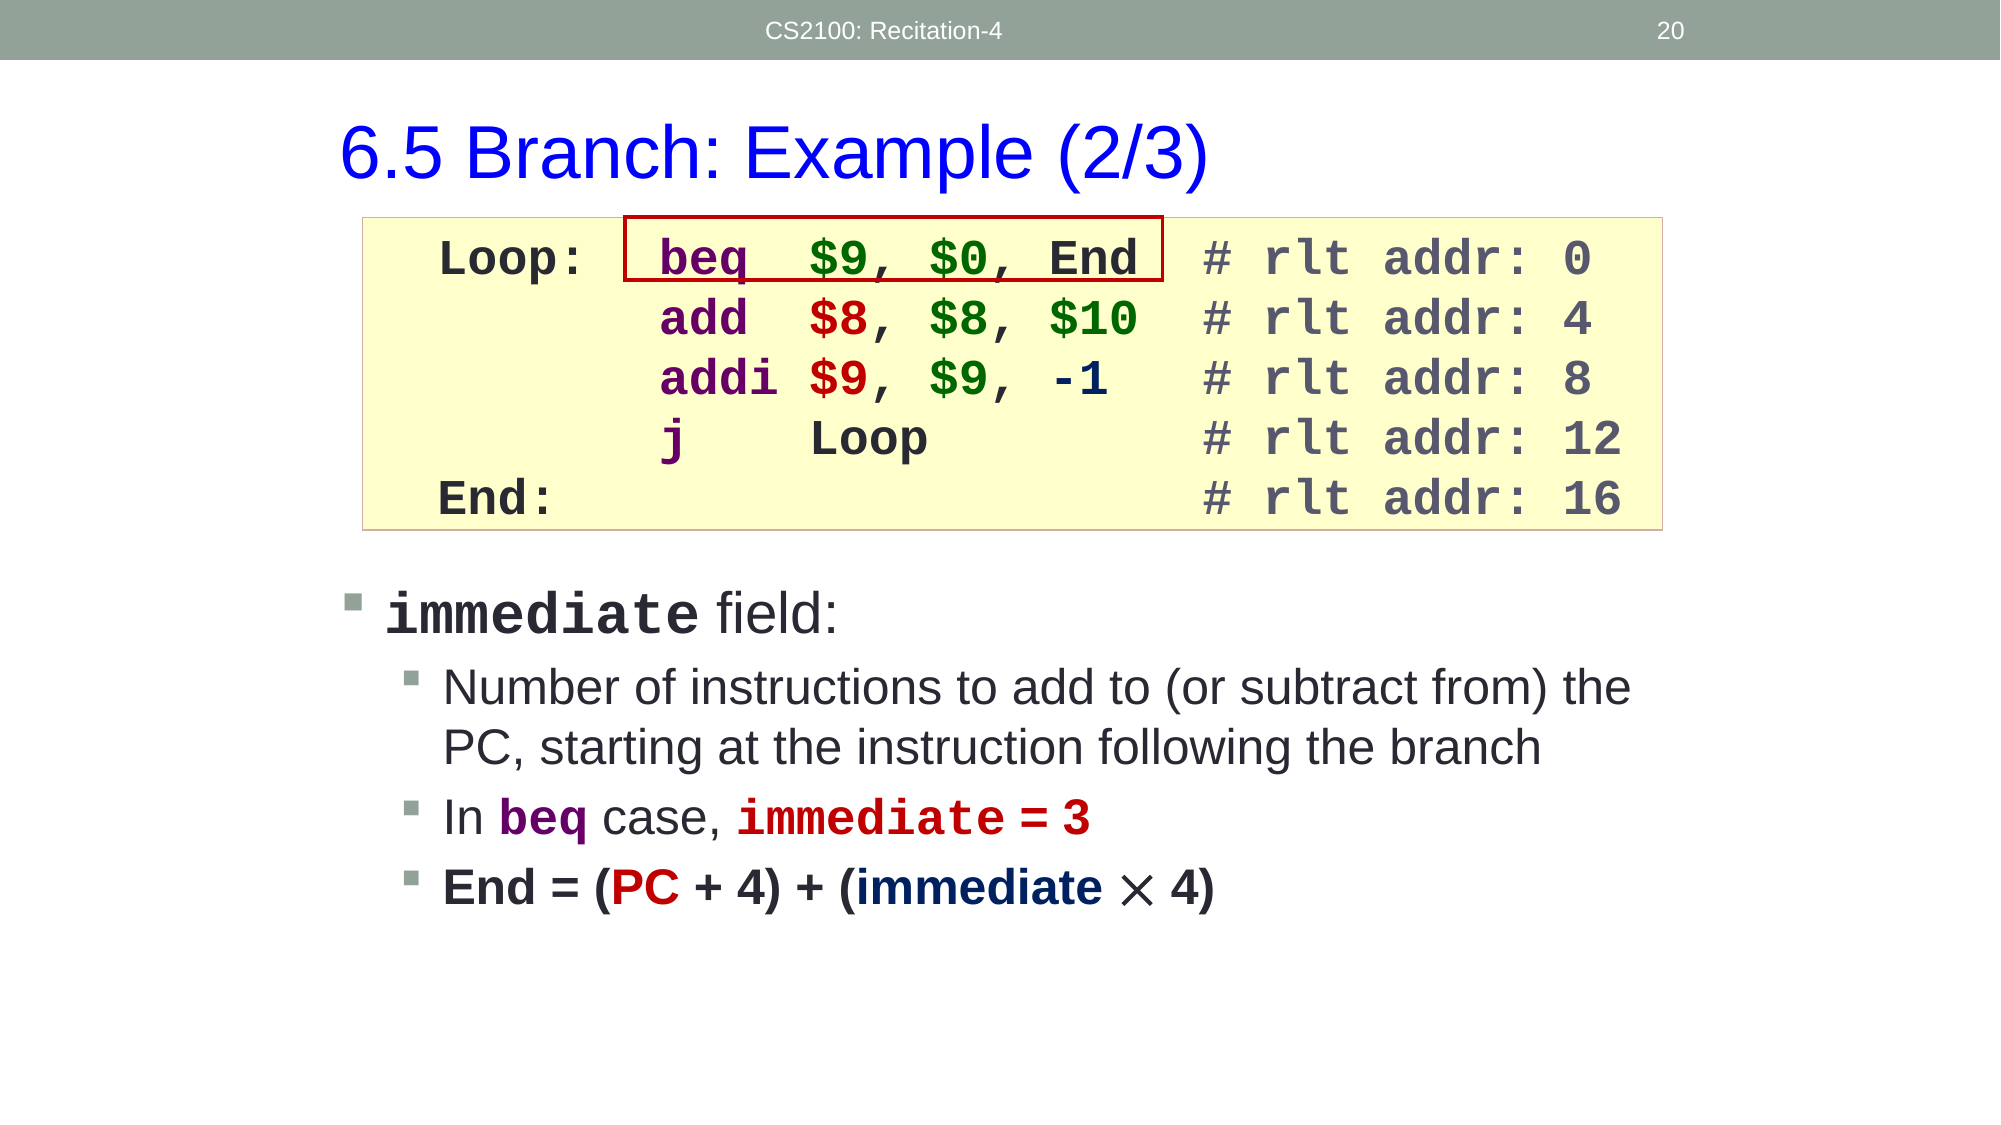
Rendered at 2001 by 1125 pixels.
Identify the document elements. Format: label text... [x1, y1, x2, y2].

text_box immediate field: Number of instructions to add to (or subtract from) the PC, starting at the instruction following the branch In beq case, immediate = 3 End = (PC + 4) + (immediate  4) [324, 567, 1688, 1013]
slide_number 20 [1558, 3, 1700, 57]
text_box 6.5 Branch: Example (2/3) [324, 96, 1700, 202]
text_box [624, 217, 1163, 280]
text_box Loop: beq $9, $0, End # rlt addr: 0 add $8, $8, $10 # rlt addr: 4 addi $9, $9, -1 # rlt addr: 8 j Loop # rlt addr: 12 End: # rlt addr: 16 [362, 217, 1663, 530]
footer CS2100: Recitation-4 [750, 3, 1558, 57]
